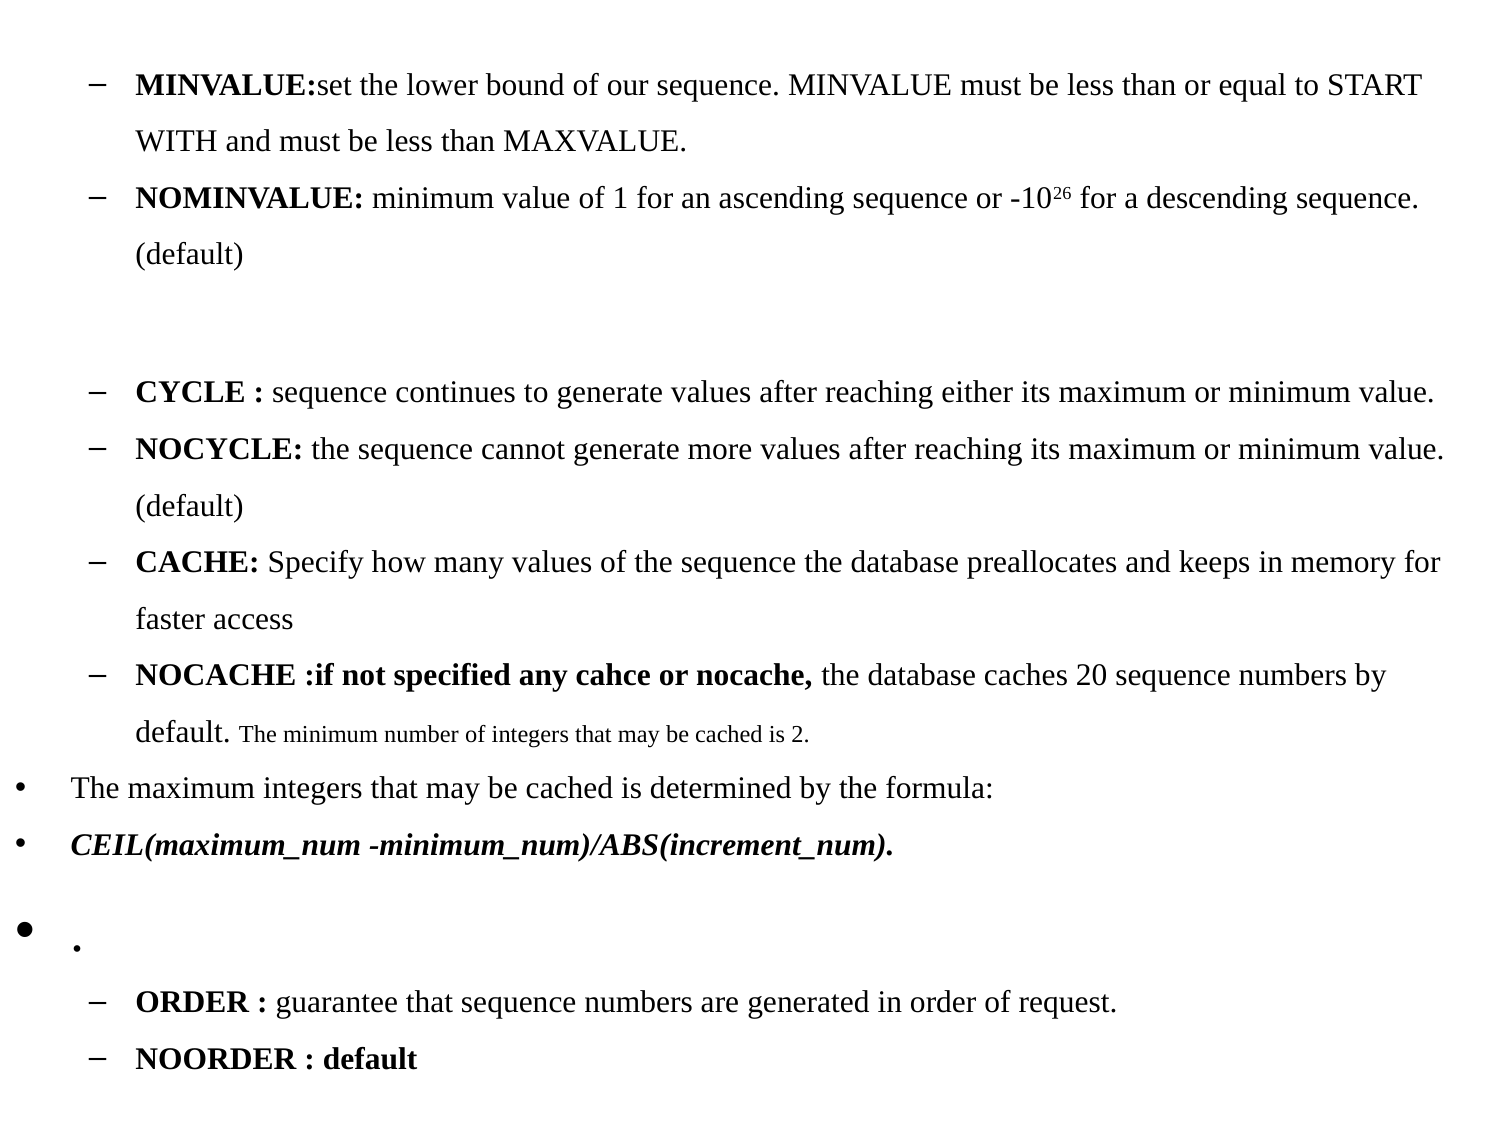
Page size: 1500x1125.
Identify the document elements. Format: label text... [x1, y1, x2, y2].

list MINVALUE:set the lower bound of our sequence. MINVALUE must be less than or equal to START WITH and must be less than MAXVALUE. NOMINVALUE: minimum value of 1 for an ascending sequence or -1026 for a descending sequence.(default) CYCLE : sequence continues to generate values after reaching either its maximum or minimum value. NOCYCLE: the sequence cannot generate more values after reaching its maximum or minimum value. (default) CACHE: Specify how many values of the sequence the database preallocates and keeps in memory for faster access NOCACHE :if not specified any cahce or nocache, the database caches 20 sequence numbers by default. The minimum number of integers that may be cached is 2. The maximum integers that may be cached is determined by the formula: CEIL(maximum_num -minimum_num)/ABS(increment_num). . ORDER : guarantee that sequence numbers are generated in order of request. NOORDER : default [0, 37, 1463, 1088]
